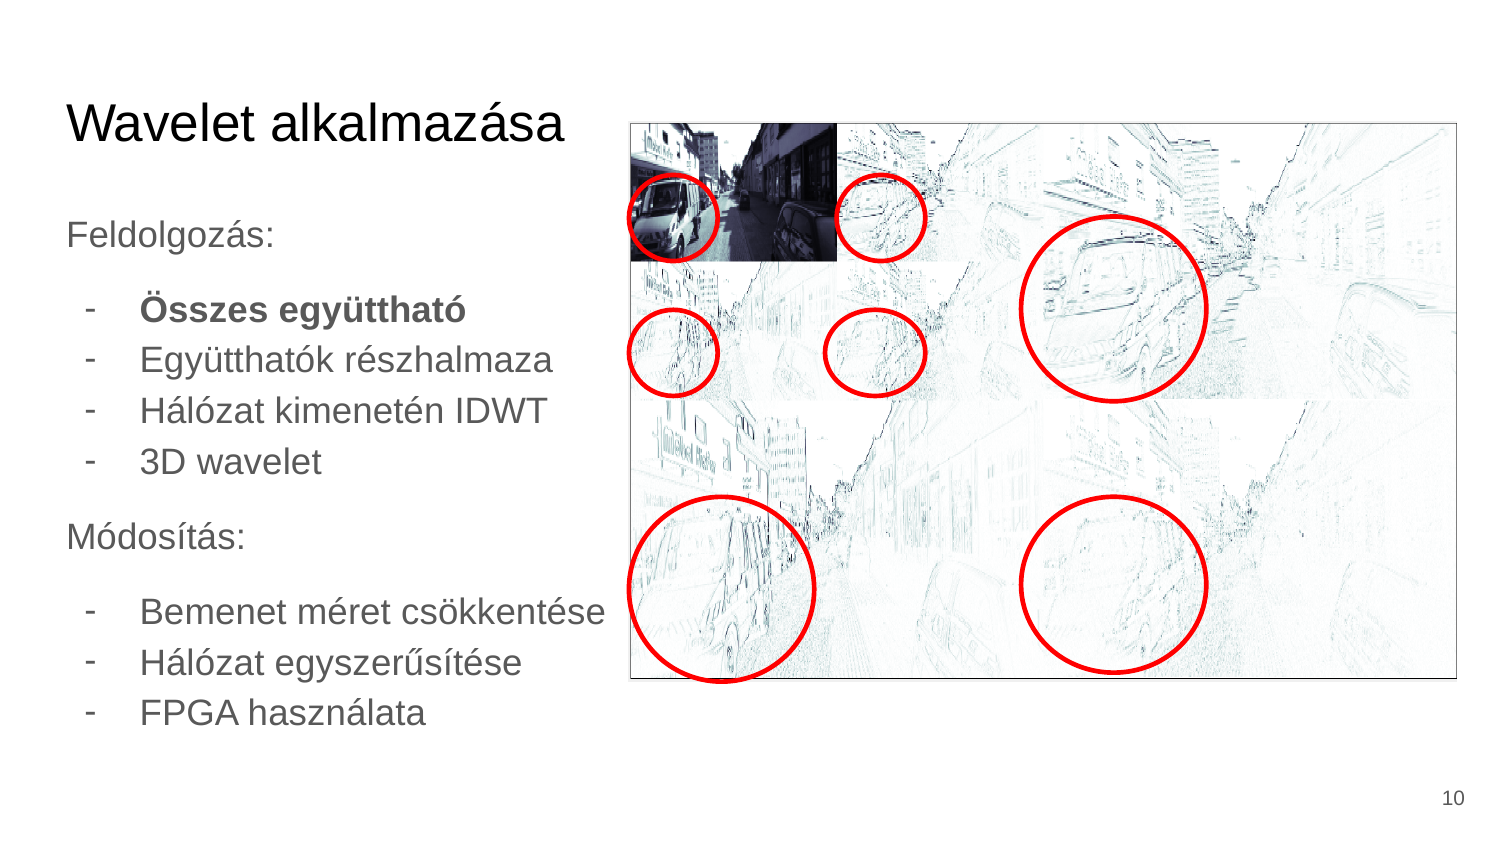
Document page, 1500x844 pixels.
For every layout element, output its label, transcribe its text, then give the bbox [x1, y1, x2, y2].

slide_number ‹#› [1389, 764, 1480, 830]
list Feldolgozás: Összes együttható Együtthatók részhalmaza Hálózat kimenetén IDWT 3D wavelet Módosítás: Bemenet méret csökkentése Hálózat egyszerűsítése FPGA használata [51, 189, 750, 750]
title Wavelet alkalmazása [51, 72, 1449, 167]
picture [628, 120, 1457, 682]
